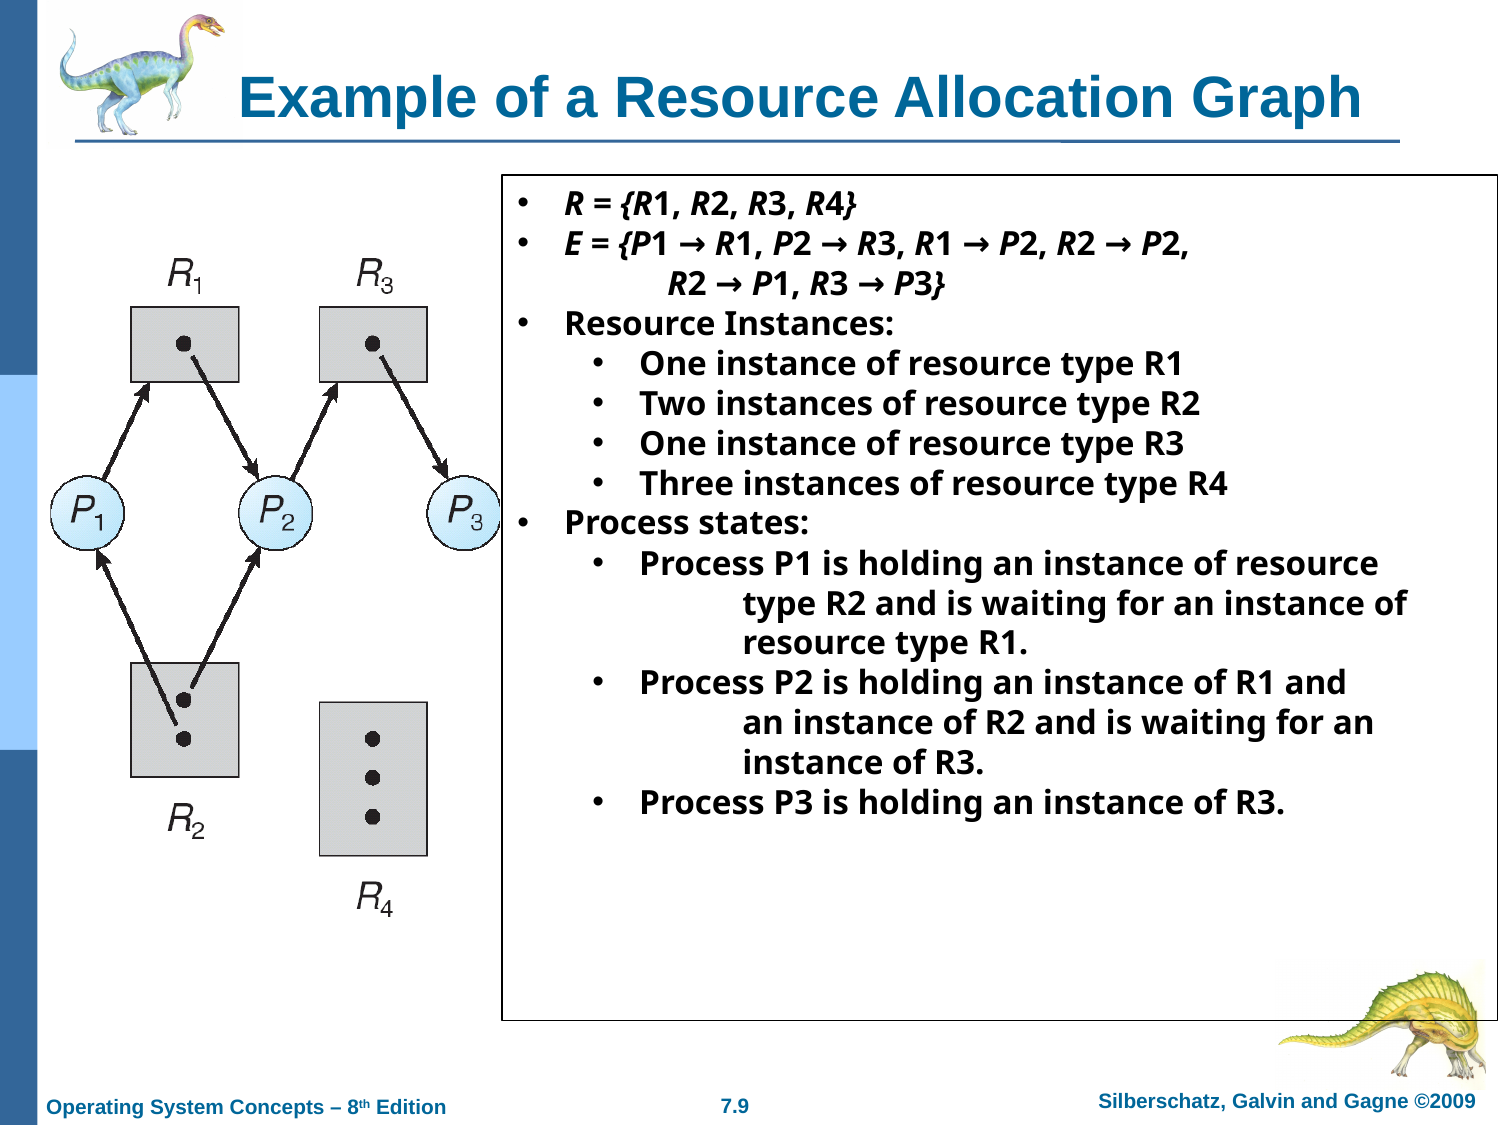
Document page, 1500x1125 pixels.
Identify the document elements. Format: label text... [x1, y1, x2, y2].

picture [1275, 1021, 1486, 1090]
text_box R = {R1, R2, R3, R4} E = {P1 → R1, P2 → R3, R1 → P2, R2 → P2, R2 → P1, R3 → P3} Resource Instances: One instance of resource type R1 Two instances of resource type R2 One instance of resource type R3 Three instances of resource type R4 Process states: Process P1 is holding an instance of resource type R2 and is waiting for an instance of resource type R1. Process P2 is holding an instance of R1 and an instance of R2 and is waiting for an instance of R3. Process P3 is holding an instance of R3. [502, 174, 1498, 1021]
picture [49, 252, 501, 919]
picture [46, 0, 243, 149]
title Example of a Resource Allocation Graph [132, 52, 1470, 137]
